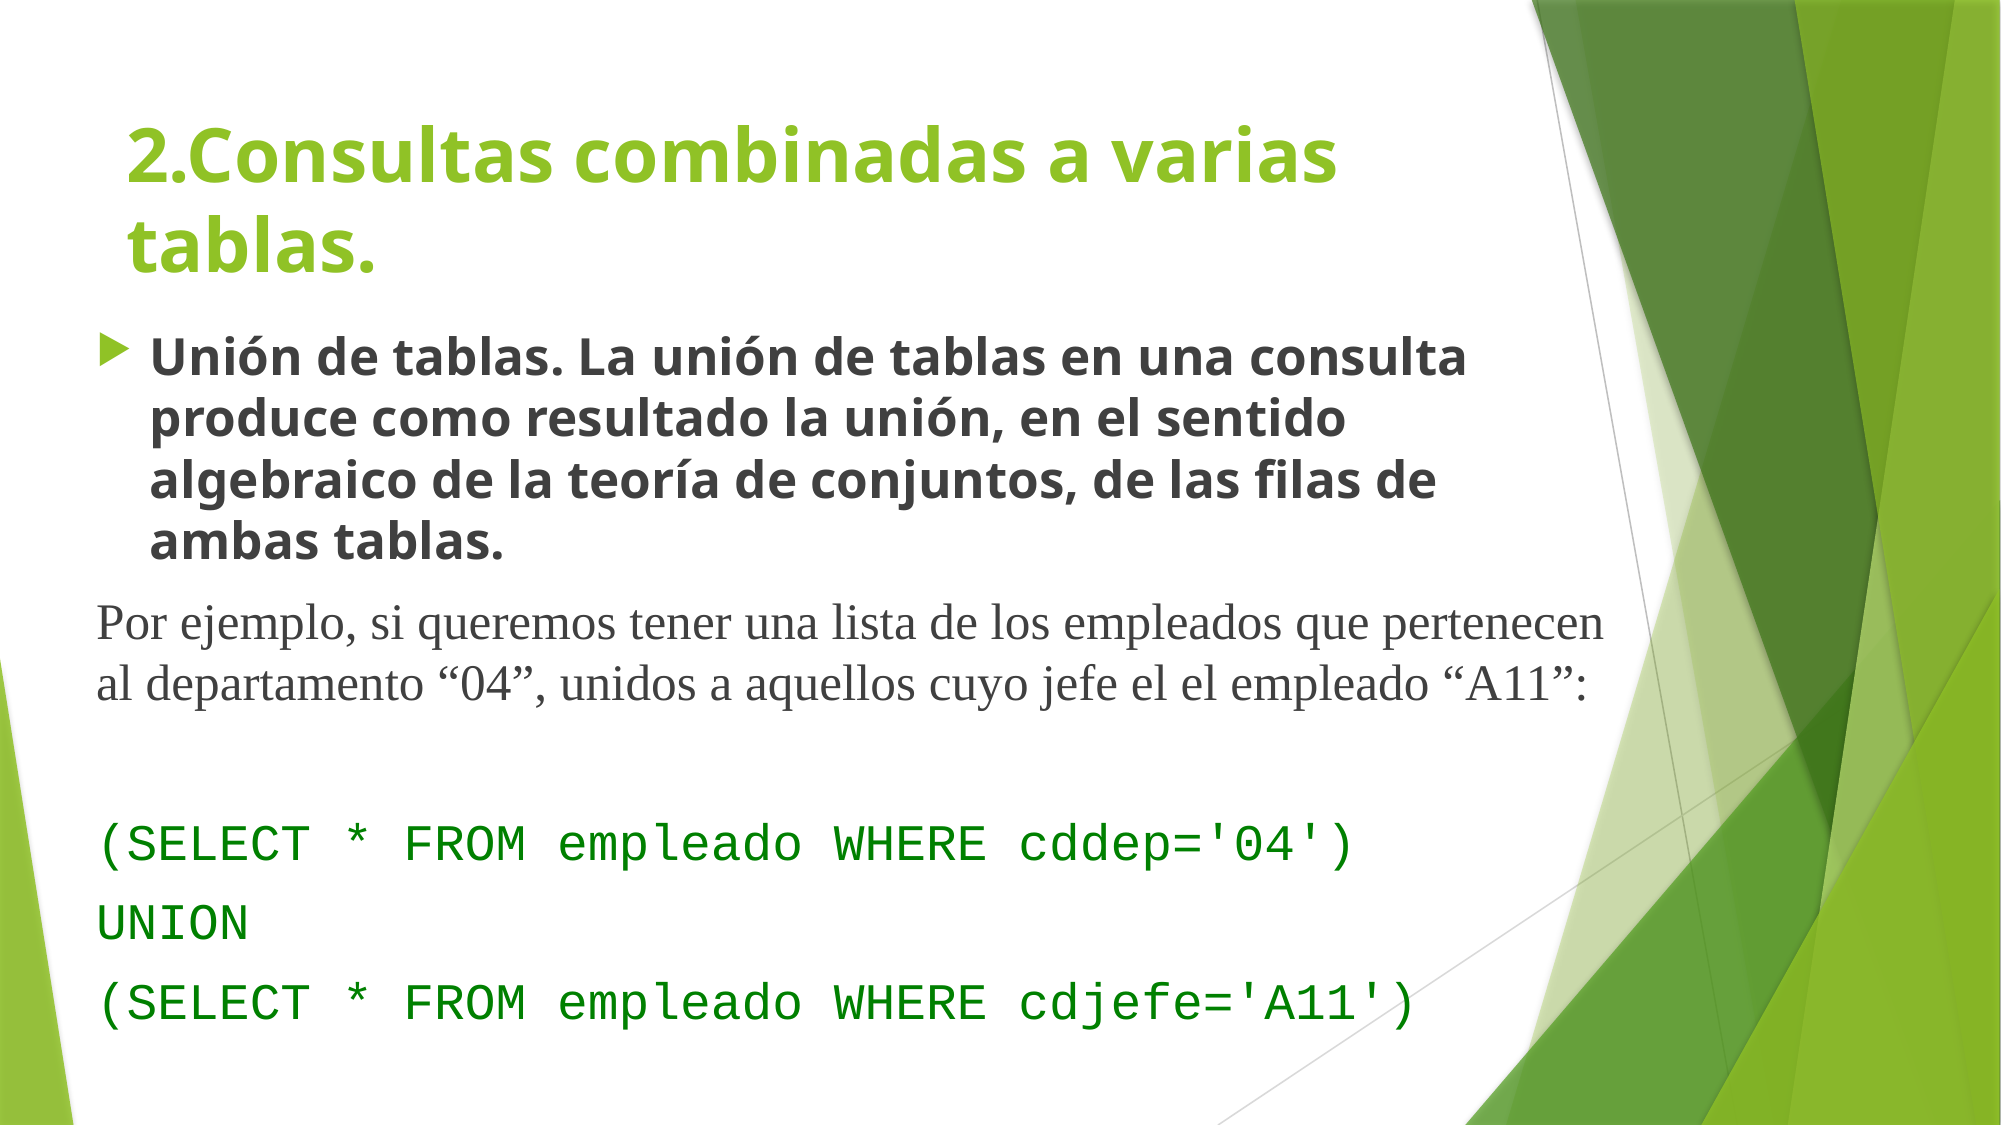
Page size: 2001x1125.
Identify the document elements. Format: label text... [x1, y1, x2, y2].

title 2.Consultas combinadas a varias tablas. [111, 99, 1522, 316]
list Unión de tablas. La unión de tablas en una consulta produce como resultado la unión, en el sentido algebraico de la teoría de conjuntos, de las filas de ambas tablas. Por ejemplo, si queremos tener una lista de los empleados que pertenecen al departamento “04”, unidos a aquellos cuyo jefe el el empleado “A11”: (SELECT * FROM empleado WHERE cddep='04') UNION (SELECT * FROM empleado WHERE cdjefe='A11') [81, 316, 1624, 1088]
